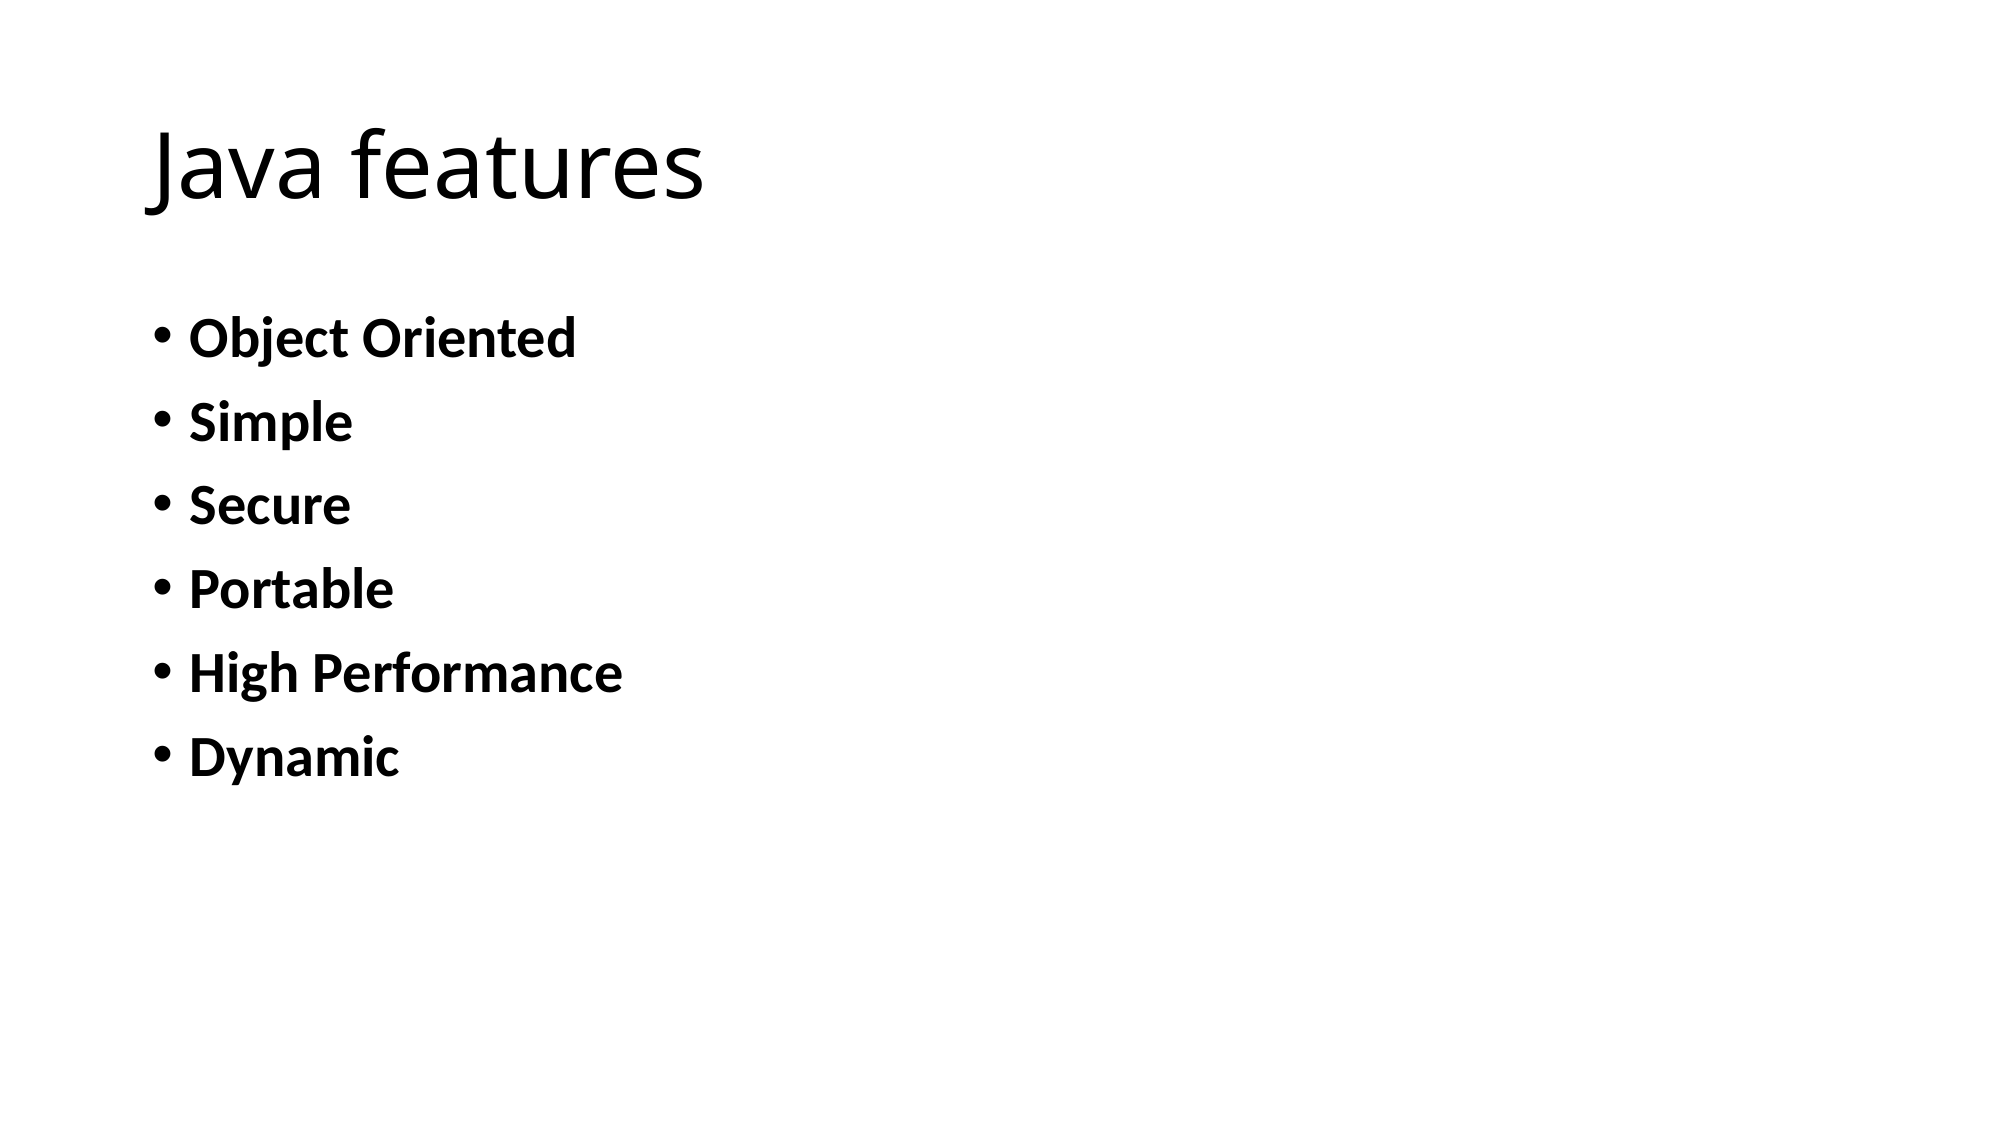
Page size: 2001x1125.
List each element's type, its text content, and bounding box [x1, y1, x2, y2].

list Object Oriented Simple Secure Portable High Performance Dynamic [137, 299, 1863, 1014]
title Java features [137, 59, 1863, 278]
